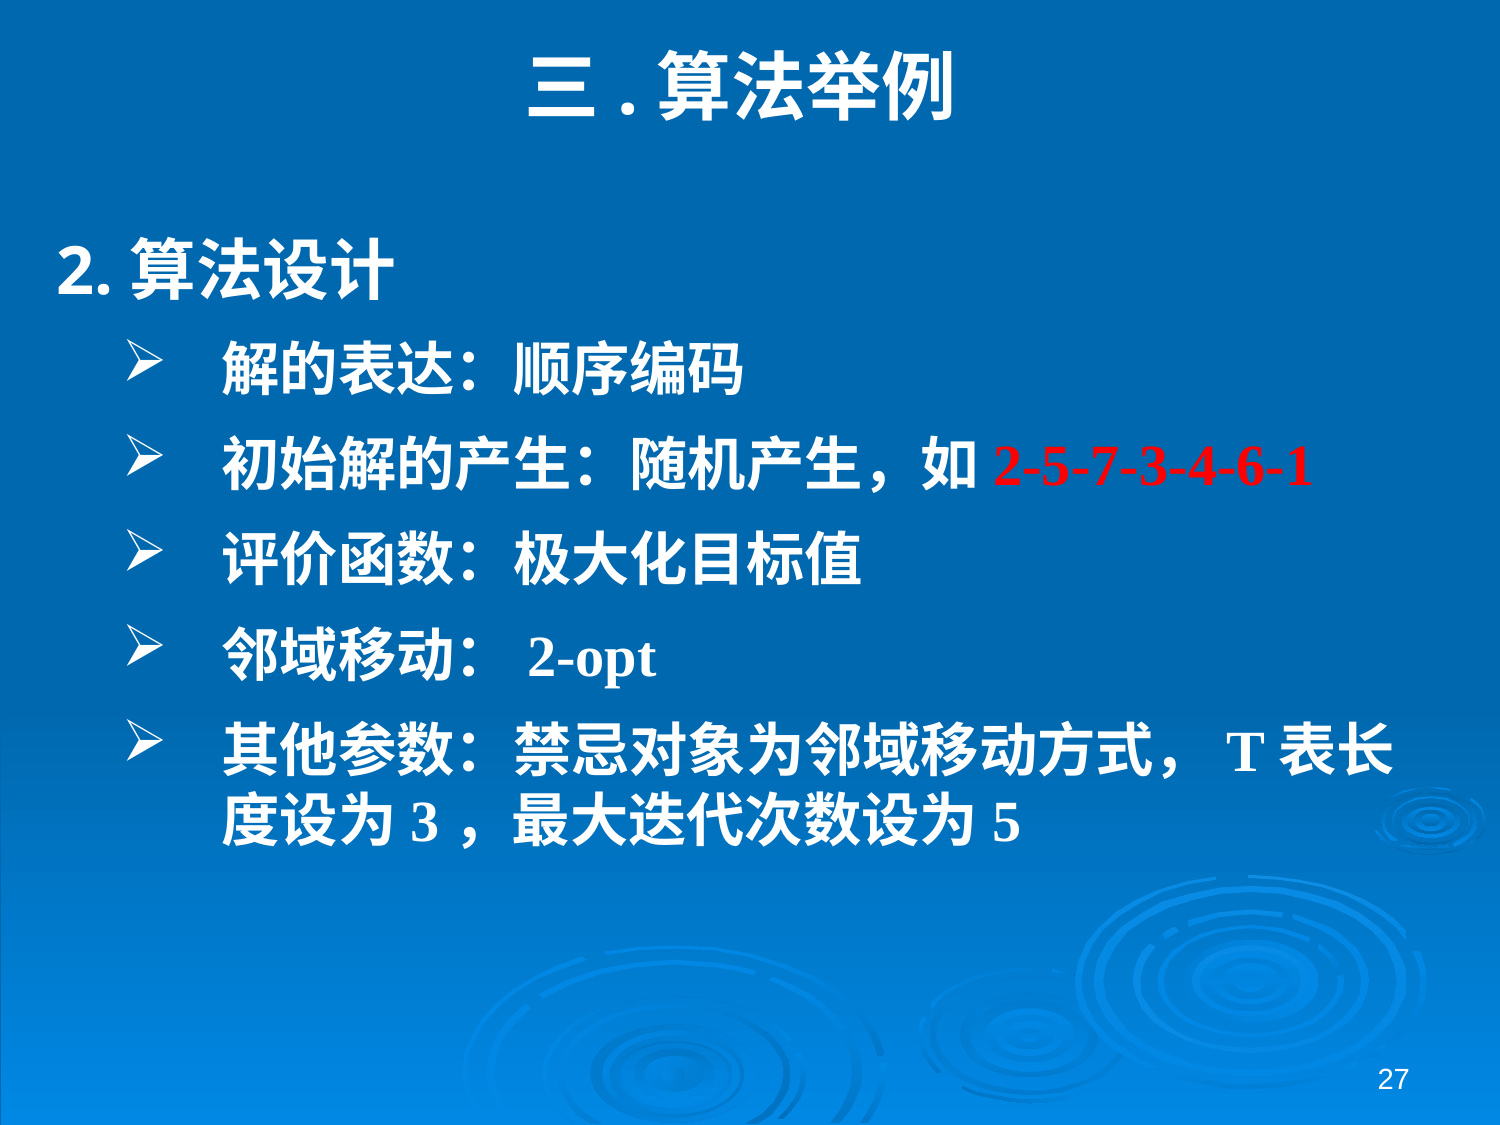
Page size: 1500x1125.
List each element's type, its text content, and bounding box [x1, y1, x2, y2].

title 三.算法举例 [33, 30, 1448, 138]
list 2.算法设计 解的表达：顺序编码 初始解的产生：随机产生，如2-5-7-3-4-6-1 评价函数：极大化目标值 邻域移动：2-opt 其他参数：禁忌对象为邻域移动方式，T表长度设为3，最大迭代次数设为5 [40, 219, 1460, 1059]
slide_number 27 [1074, 1059, 1426, 1103]
